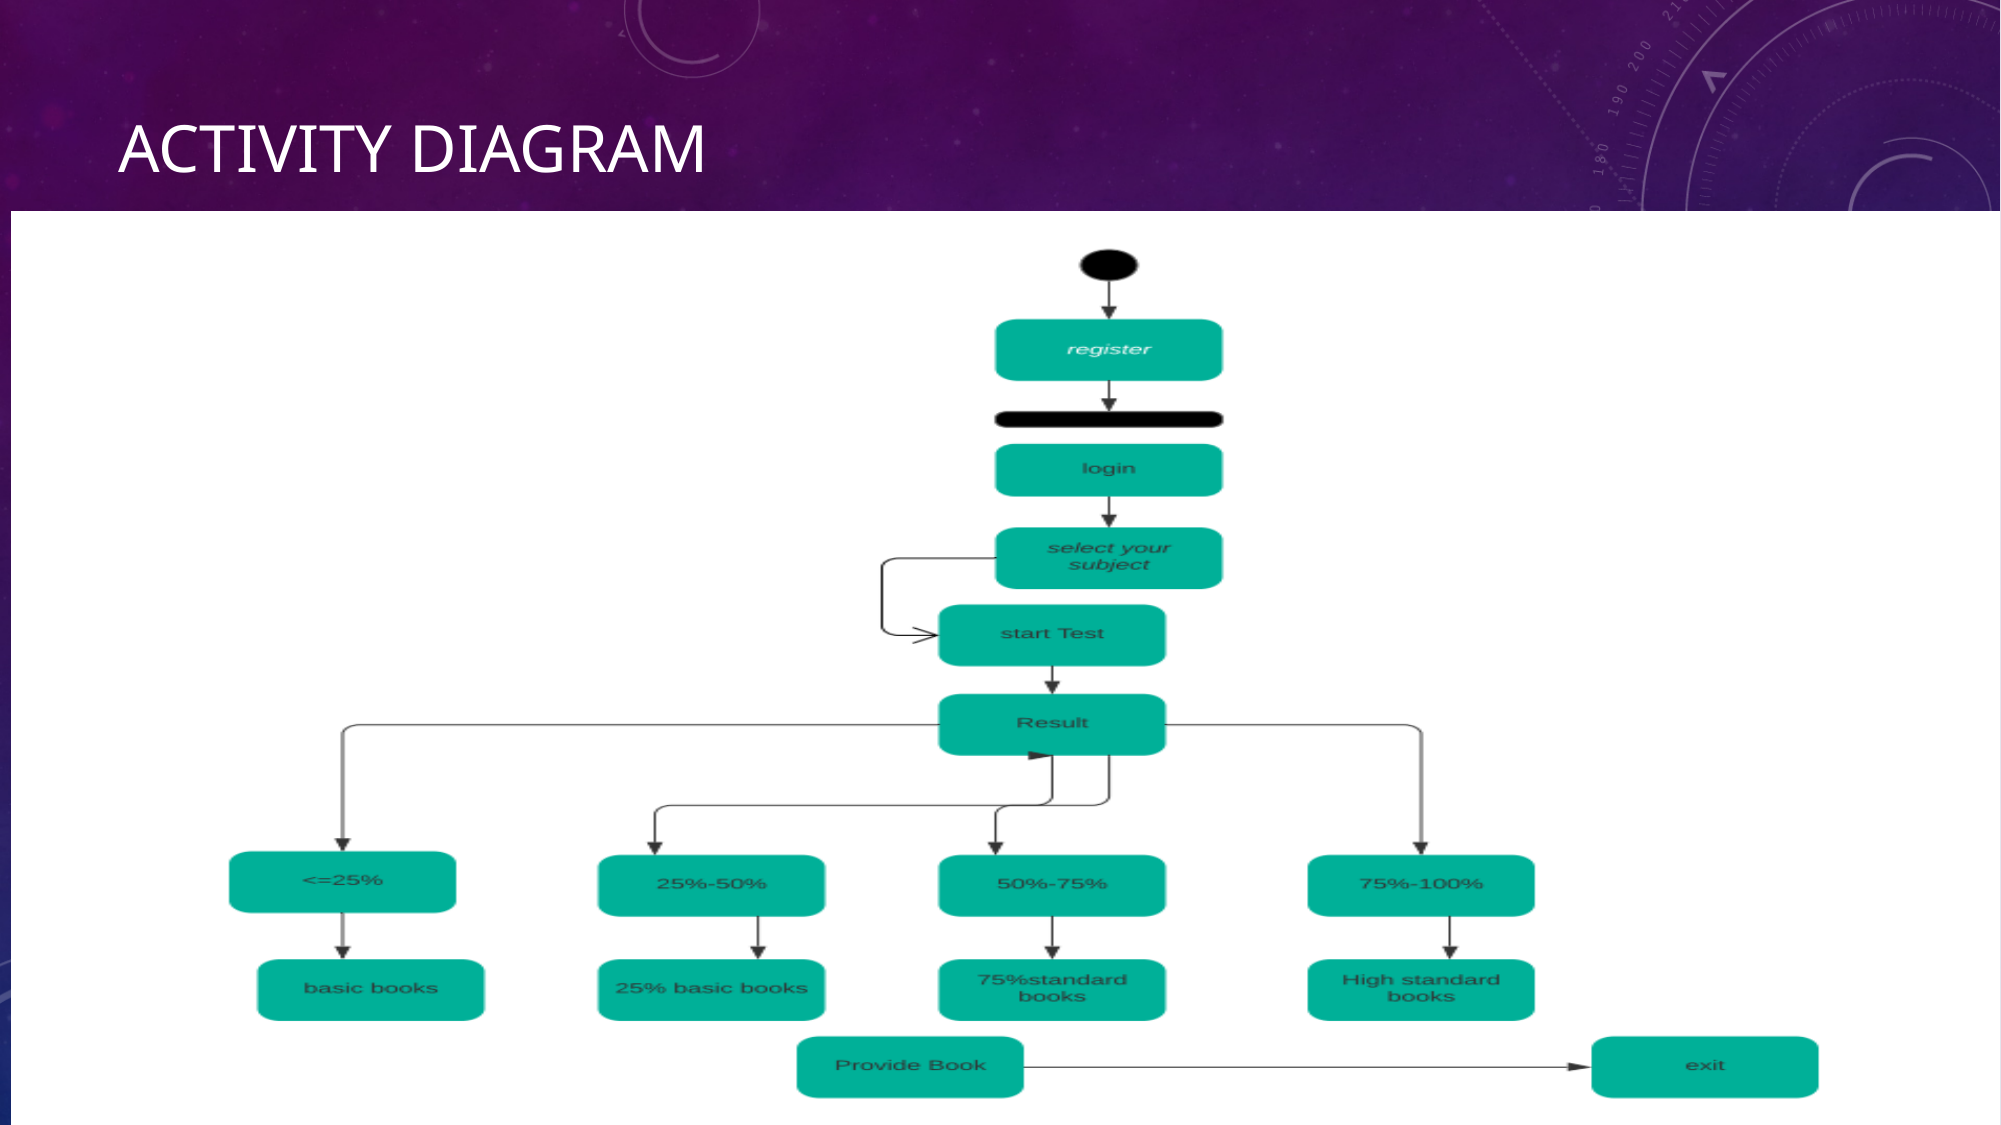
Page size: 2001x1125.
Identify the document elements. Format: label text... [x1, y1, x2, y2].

picture [0, 0, 2001, 1125]
title Activity diagram [103, 99, 1775, 194]
